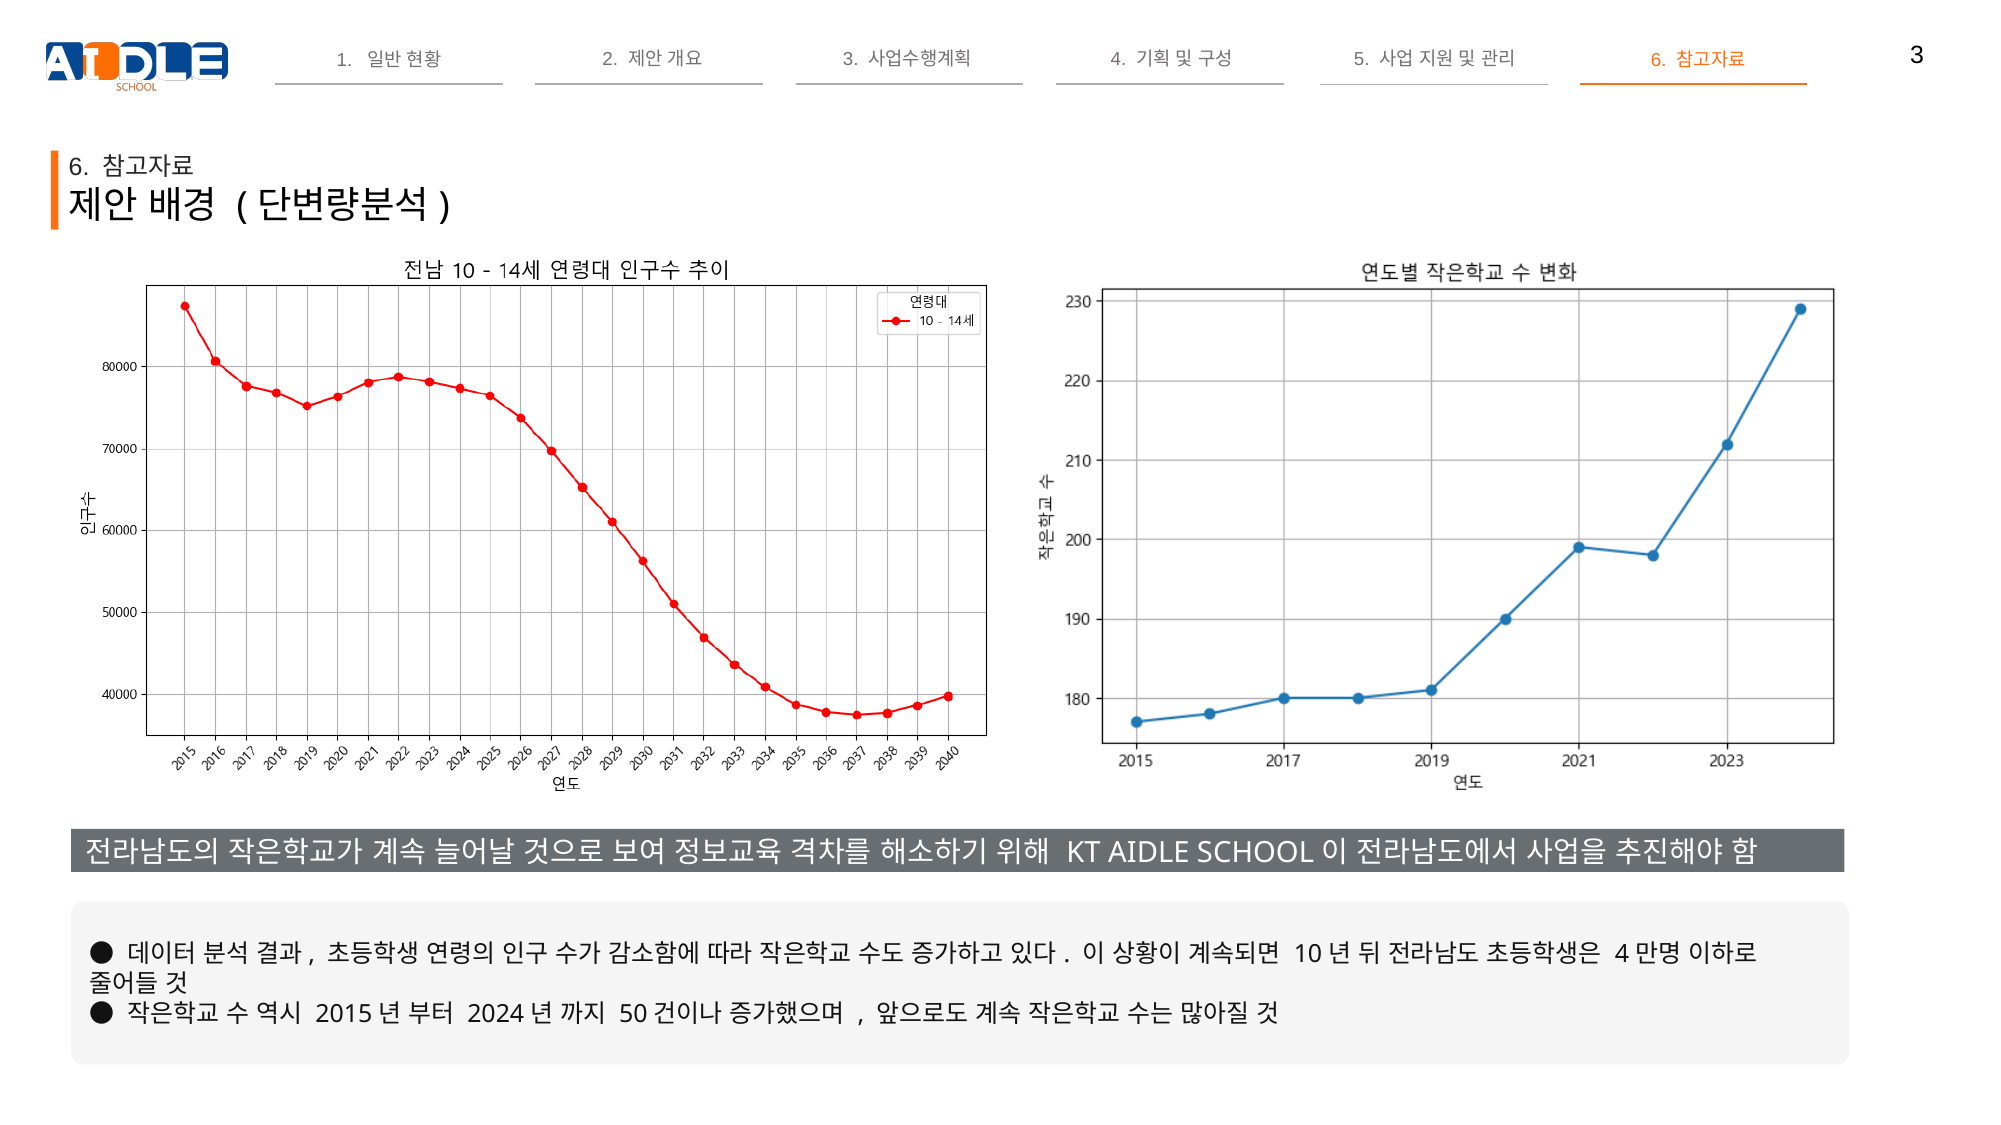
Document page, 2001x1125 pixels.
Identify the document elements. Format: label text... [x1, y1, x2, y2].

text_box ● 데이터 분석 결과, 초등학생 연령의 인구 수가 감소함에 따라 작은학교 수도 증가하고 있다. 이 상황이 계속되면 10년 뒤 전라남도 초등학생은 4만명 이하로 줄어들 것 ● 작은학교 수 역시 2015년 부터 2024년 까지 50건이나 증가했으며 , 앞으로도 계속 작은학교 수는 많아질 것 [69, 899, 1852, 1067]
text_box 전라남도의 작은학교가 계속 늘어날 것으로 보여 정보교육 격차를 해소하기 위해 KT AIDLE SCHOOL이 전라남도에서 사업을 추진해야 함 [69, 827, 1847, 874]
picture [70, 252, 994, 804]
list 제안 배경 (단변량분석) [68, 180, 566, 230]
list 6. 참고자료 [68, 150, 318, 200]
picture [46, 42, 228, 99]
picture [1030, 252, 1845, 803]
